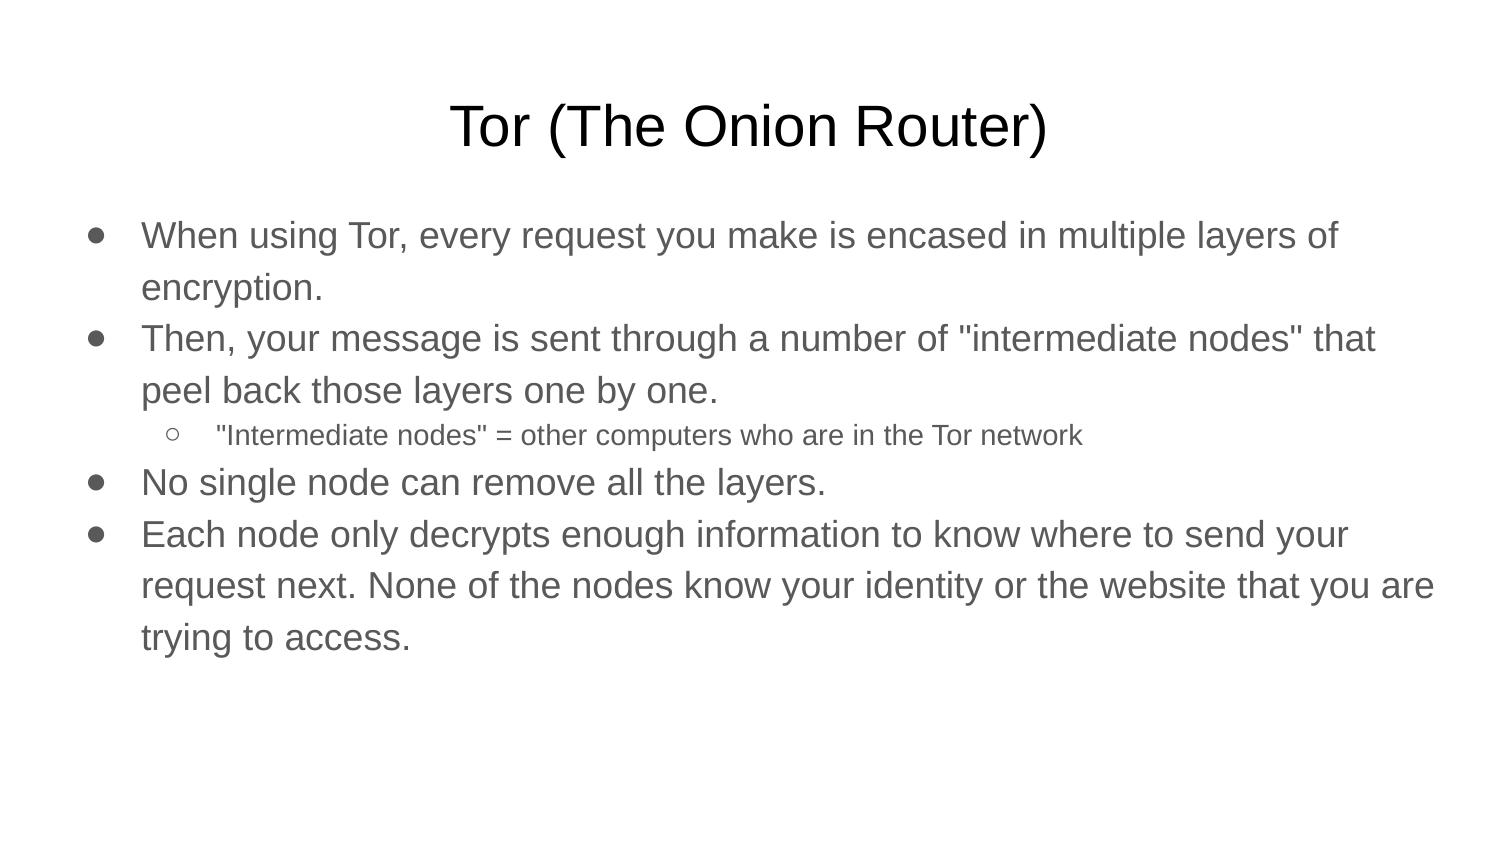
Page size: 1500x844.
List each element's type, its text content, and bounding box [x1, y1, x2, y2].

list When using Tor, every request you make is encased in multiple layers of encryption. Then, your message is sent through a number of "intermediate nodes" that peel back those layers one by one. "Intermediate nodes" = other computers who are in the Tor network No single node can remove all the layers. Each node only decrypts enough information to know where to send your request next. None of the nodes know your identity or the website that you are trying to access. [51, 189, 1468, 463]
title Tor (The Onion Router) [51, 72, 1449, 167]
